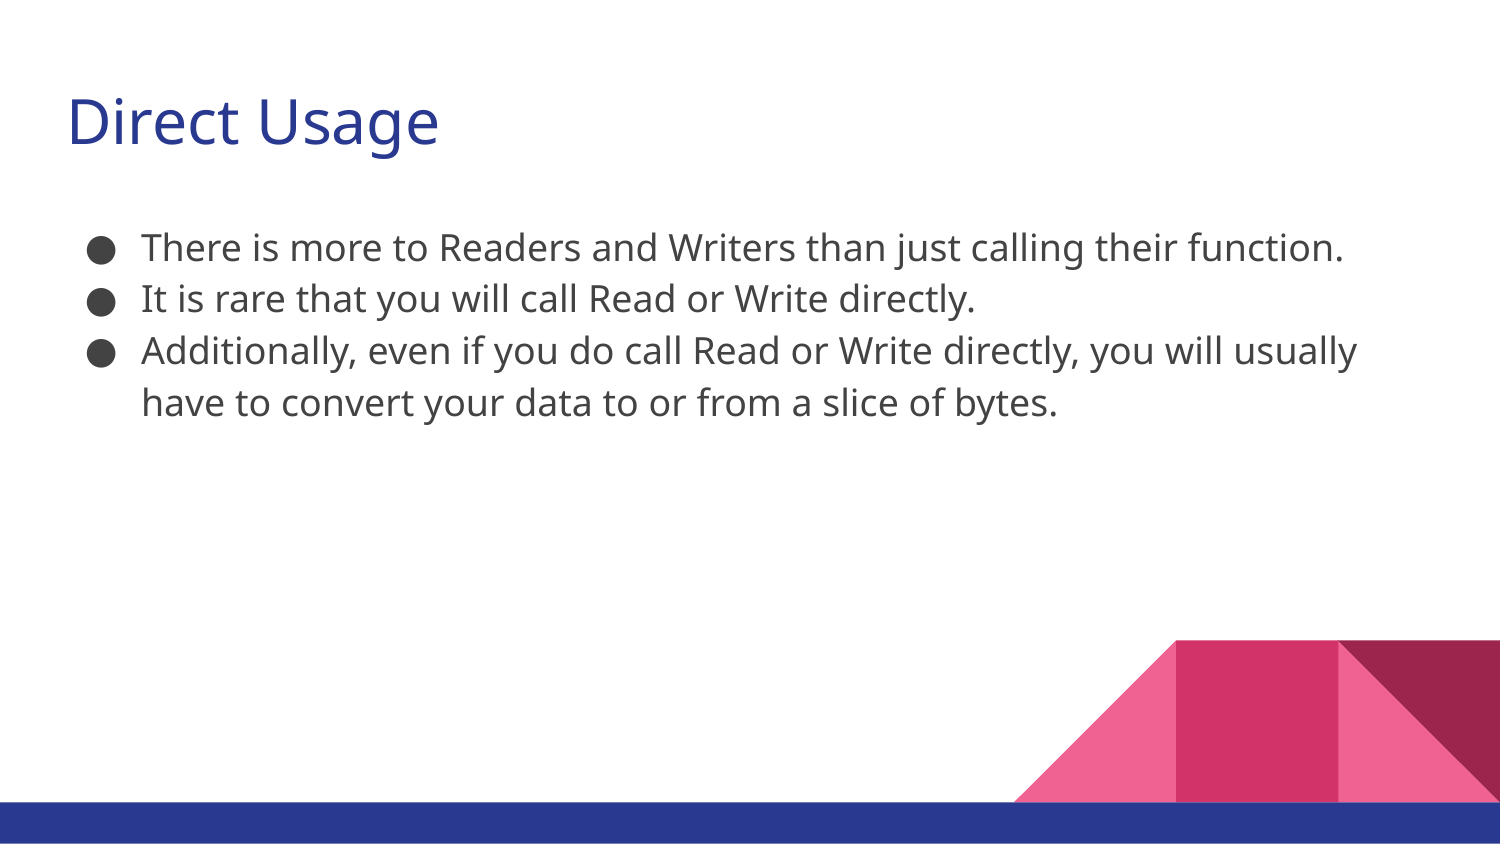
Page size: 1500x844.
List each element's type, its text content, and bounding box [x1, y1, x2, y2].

title Direct Usage [51, 67, 1449, 167]
list There is more to Readers and Writers than just calling their function. It is rare that you will call Read or Write directly. Additionally, even if you do call Read or Write directly, you will usually have to convert your data to or from a slice of bytes. [51, 201, 1449, 750]
